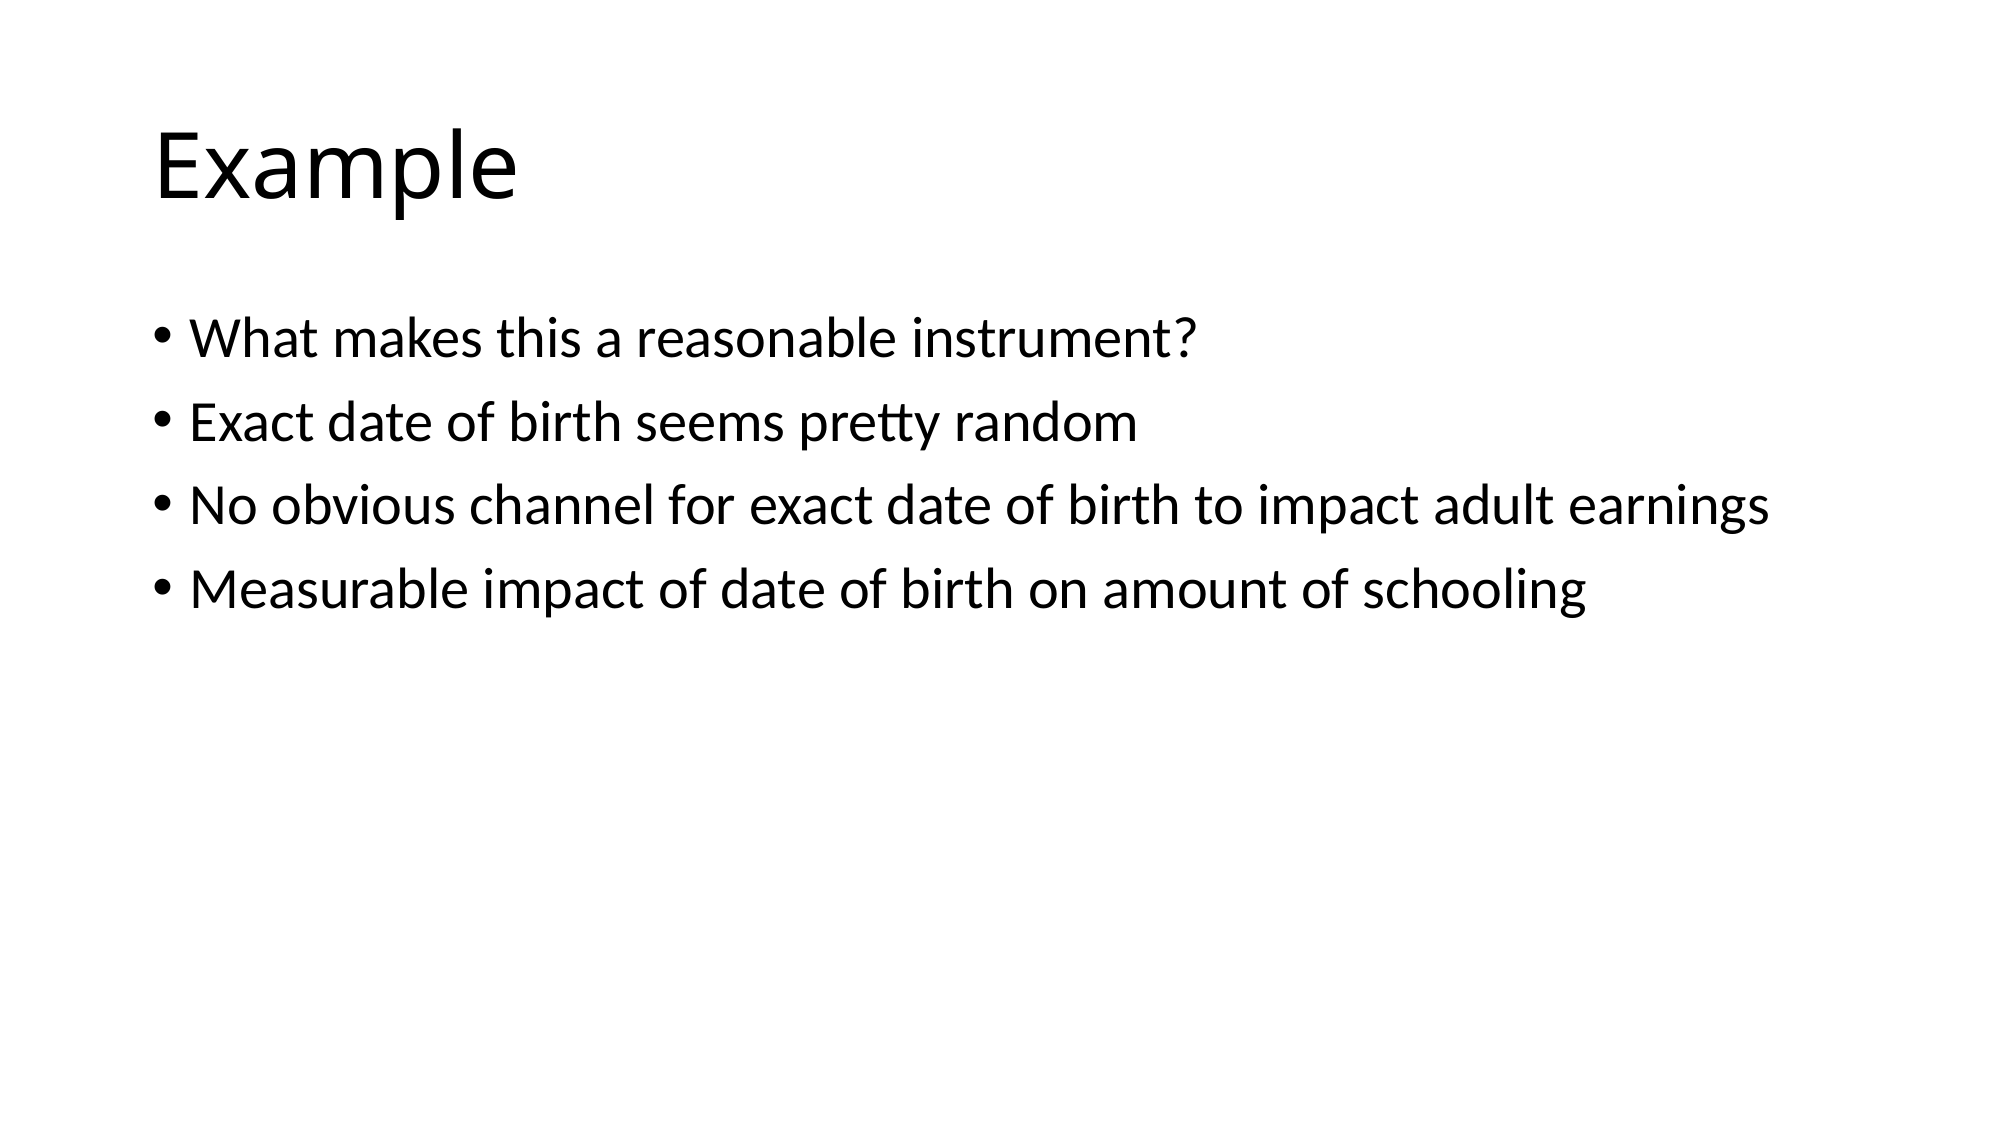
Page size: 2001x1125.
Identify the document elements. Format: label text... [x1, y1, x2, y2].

title Example [137, 59, 1863, 278]
list What makes this a reasonable instrument? Exact date of birth seems pretty random No obvious channel for exact date of birth to impact adult earnings Measurable impact of date of birth on amount of schooling [137, 299, 1863, 1014]
